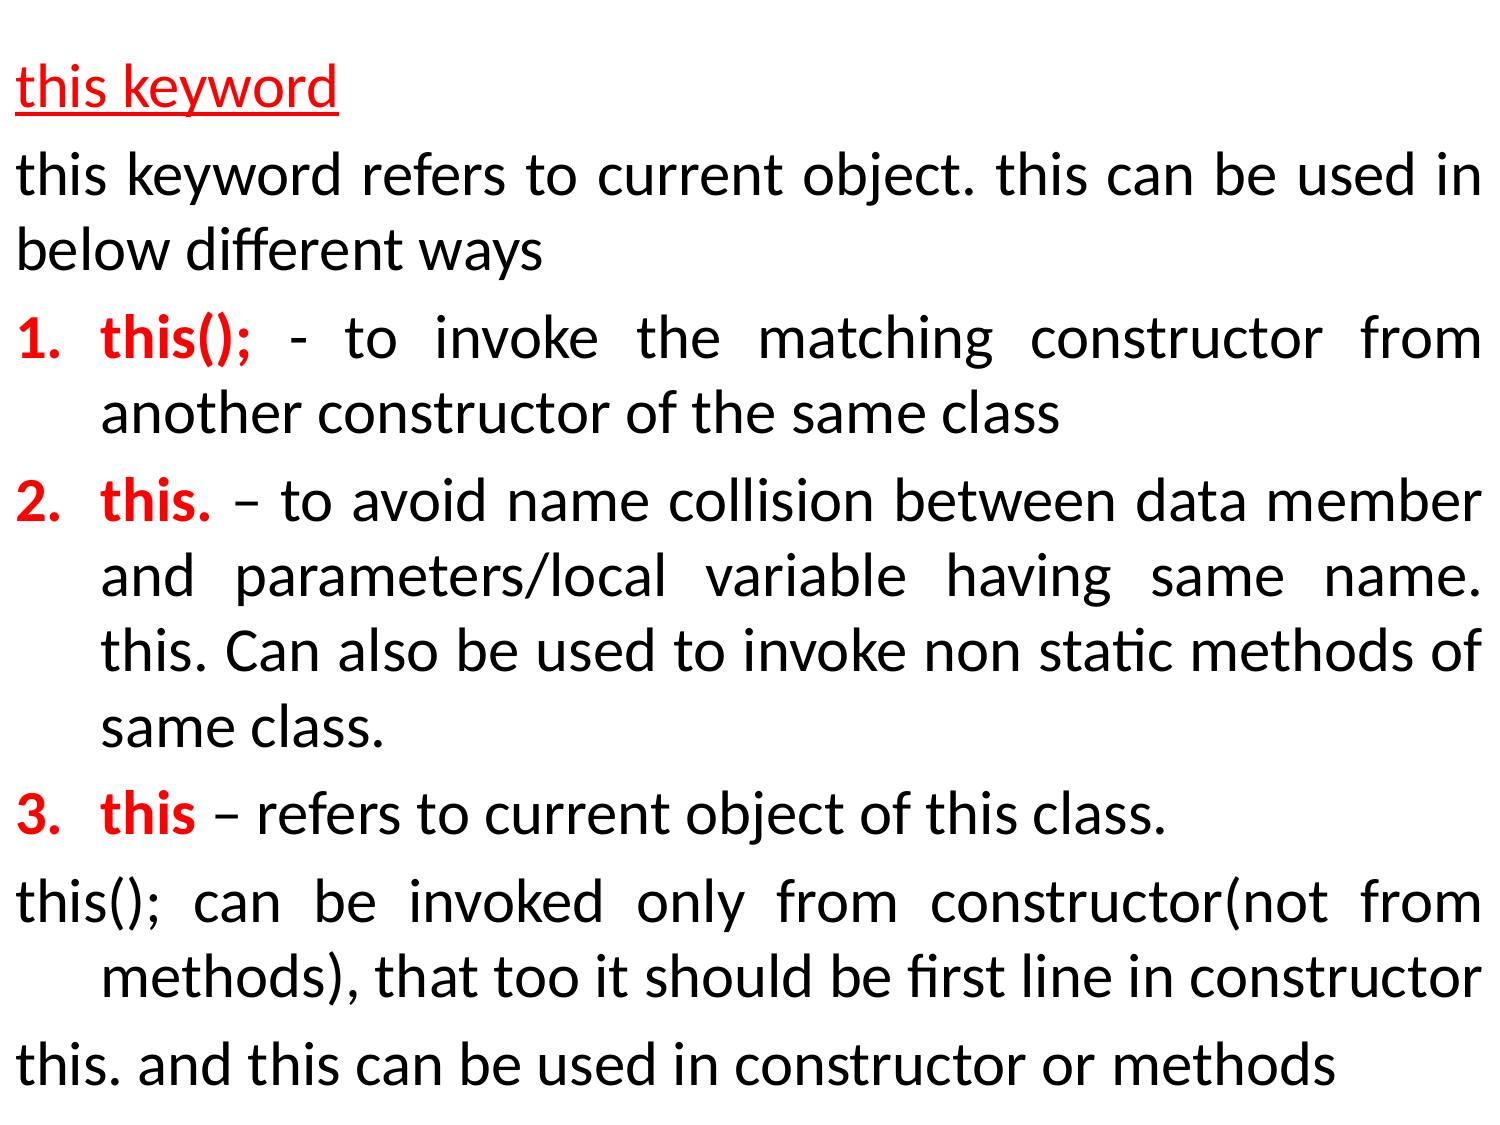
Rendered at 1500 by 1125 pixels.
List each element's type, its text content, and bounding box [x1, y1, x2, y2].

subtitle this keyword this keyword refers to current object. this can be used in below different ways this(); - to invoke the matching constructor from another constructor of the same class this. – to avoid name collision between data member and parameters/local variable having same name. this. Can also be used to invoke non static methods of same class. this – refers to current object of this class. this(); can be invoked only from constructor(not from methods), that too it should be first line in constructor this. and this can be used in constructor or methods [0, 37, 1500, 1125]
footer [512, 1042, 988, 1103]
